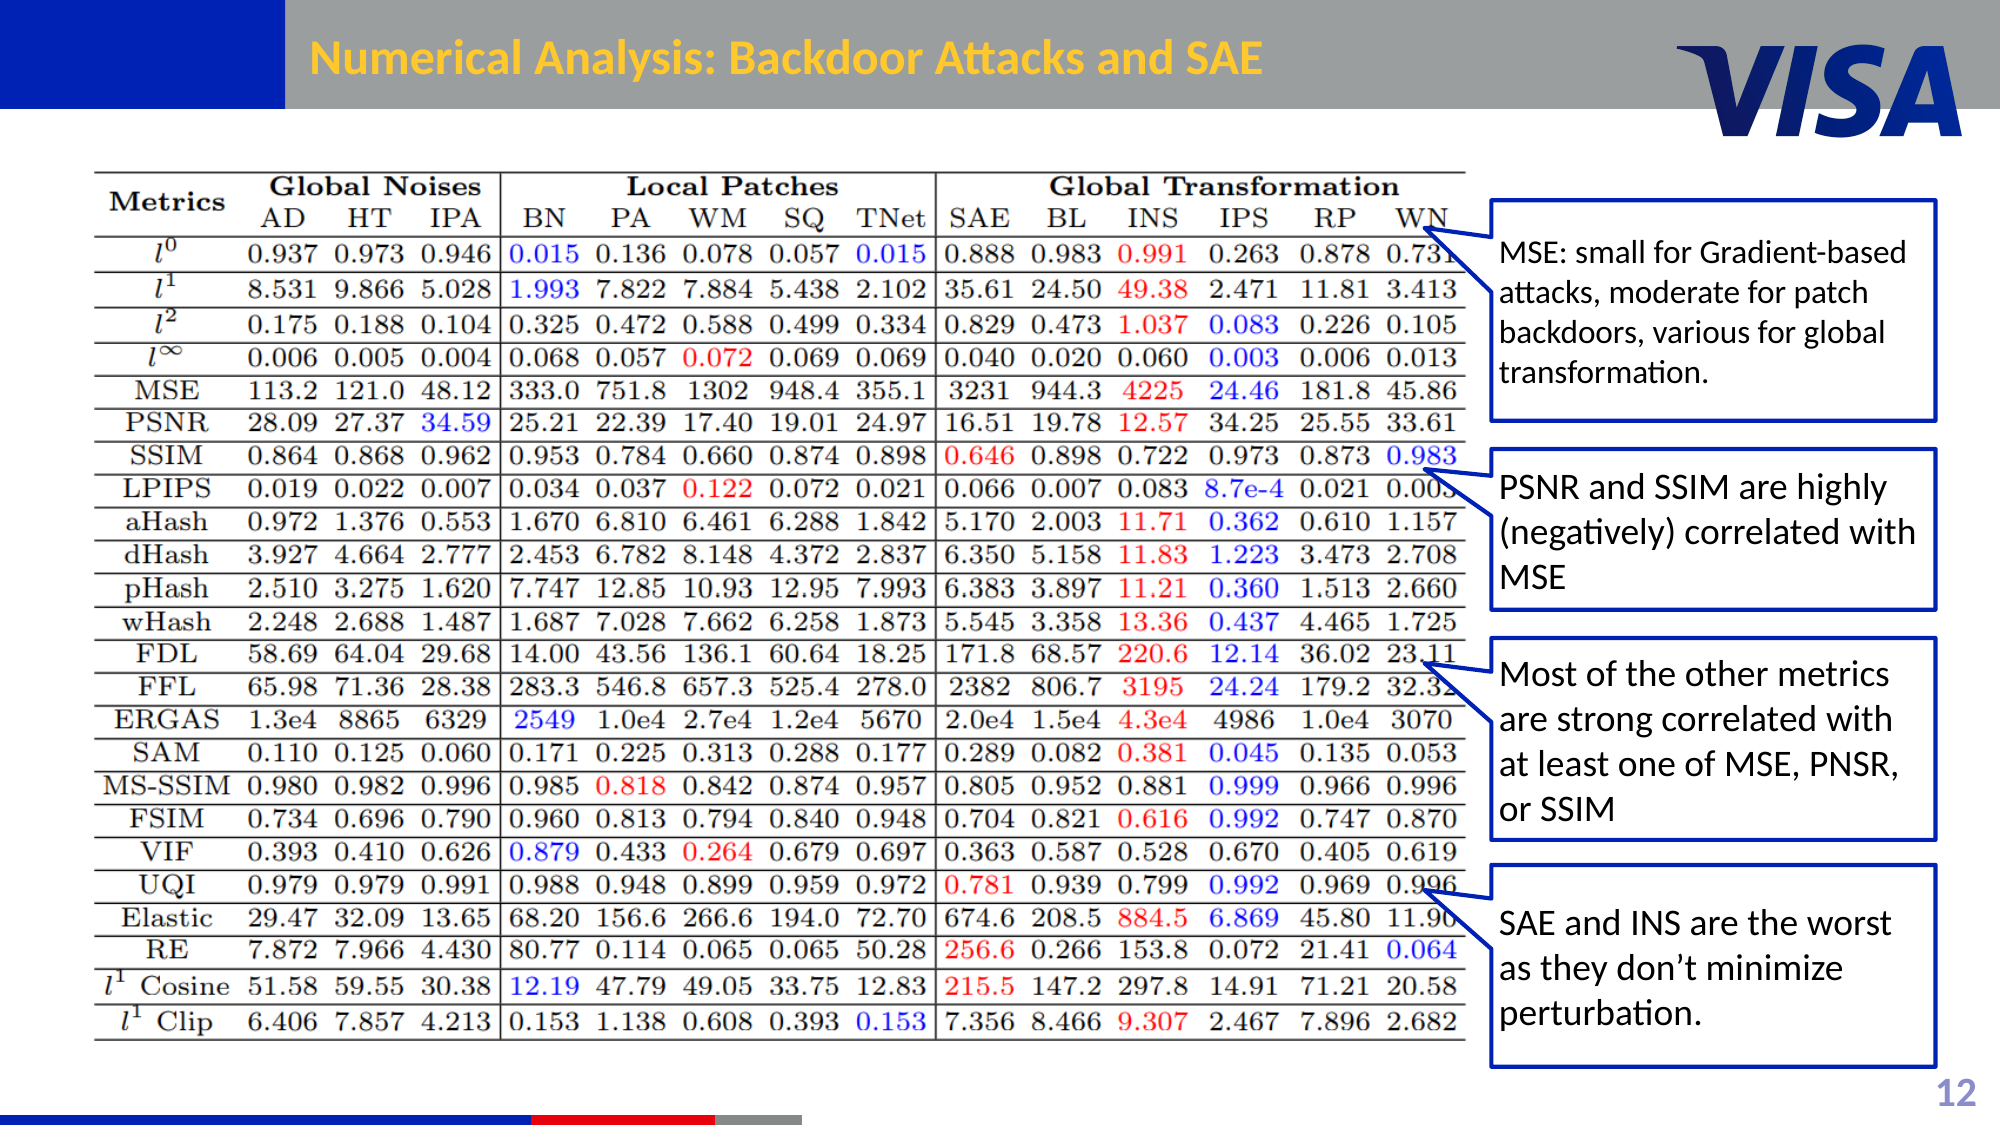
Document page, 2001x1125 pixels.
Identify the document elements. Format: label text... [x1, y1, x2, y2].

picture [1659, 25, 1981, 157]
text_box MSE: small for Gradient-based attacks, moderate for patch backdoors, various for global transformation. [1488, 198, 1938, 423]
text_box PSNR and SSIM are highly (negatively) correlated with MSE [1488, 446, 1938, 612]
slide_number 12 [1772, 1060, 1993, 1120]
title Numerical Analysis: Backdoor Attacks and SAE [294, 8, 1605, 101]
text_box SAE and INS are the worst as they don’t minimize perturbation. [1488, 862, 1938, 1069]
text_box Most of the other metrics are strong correlated with at least one of MSE, PNSR, or SSIM [1488, 635, 1938, 842]
picture [73, 165, 1483, 1061]
